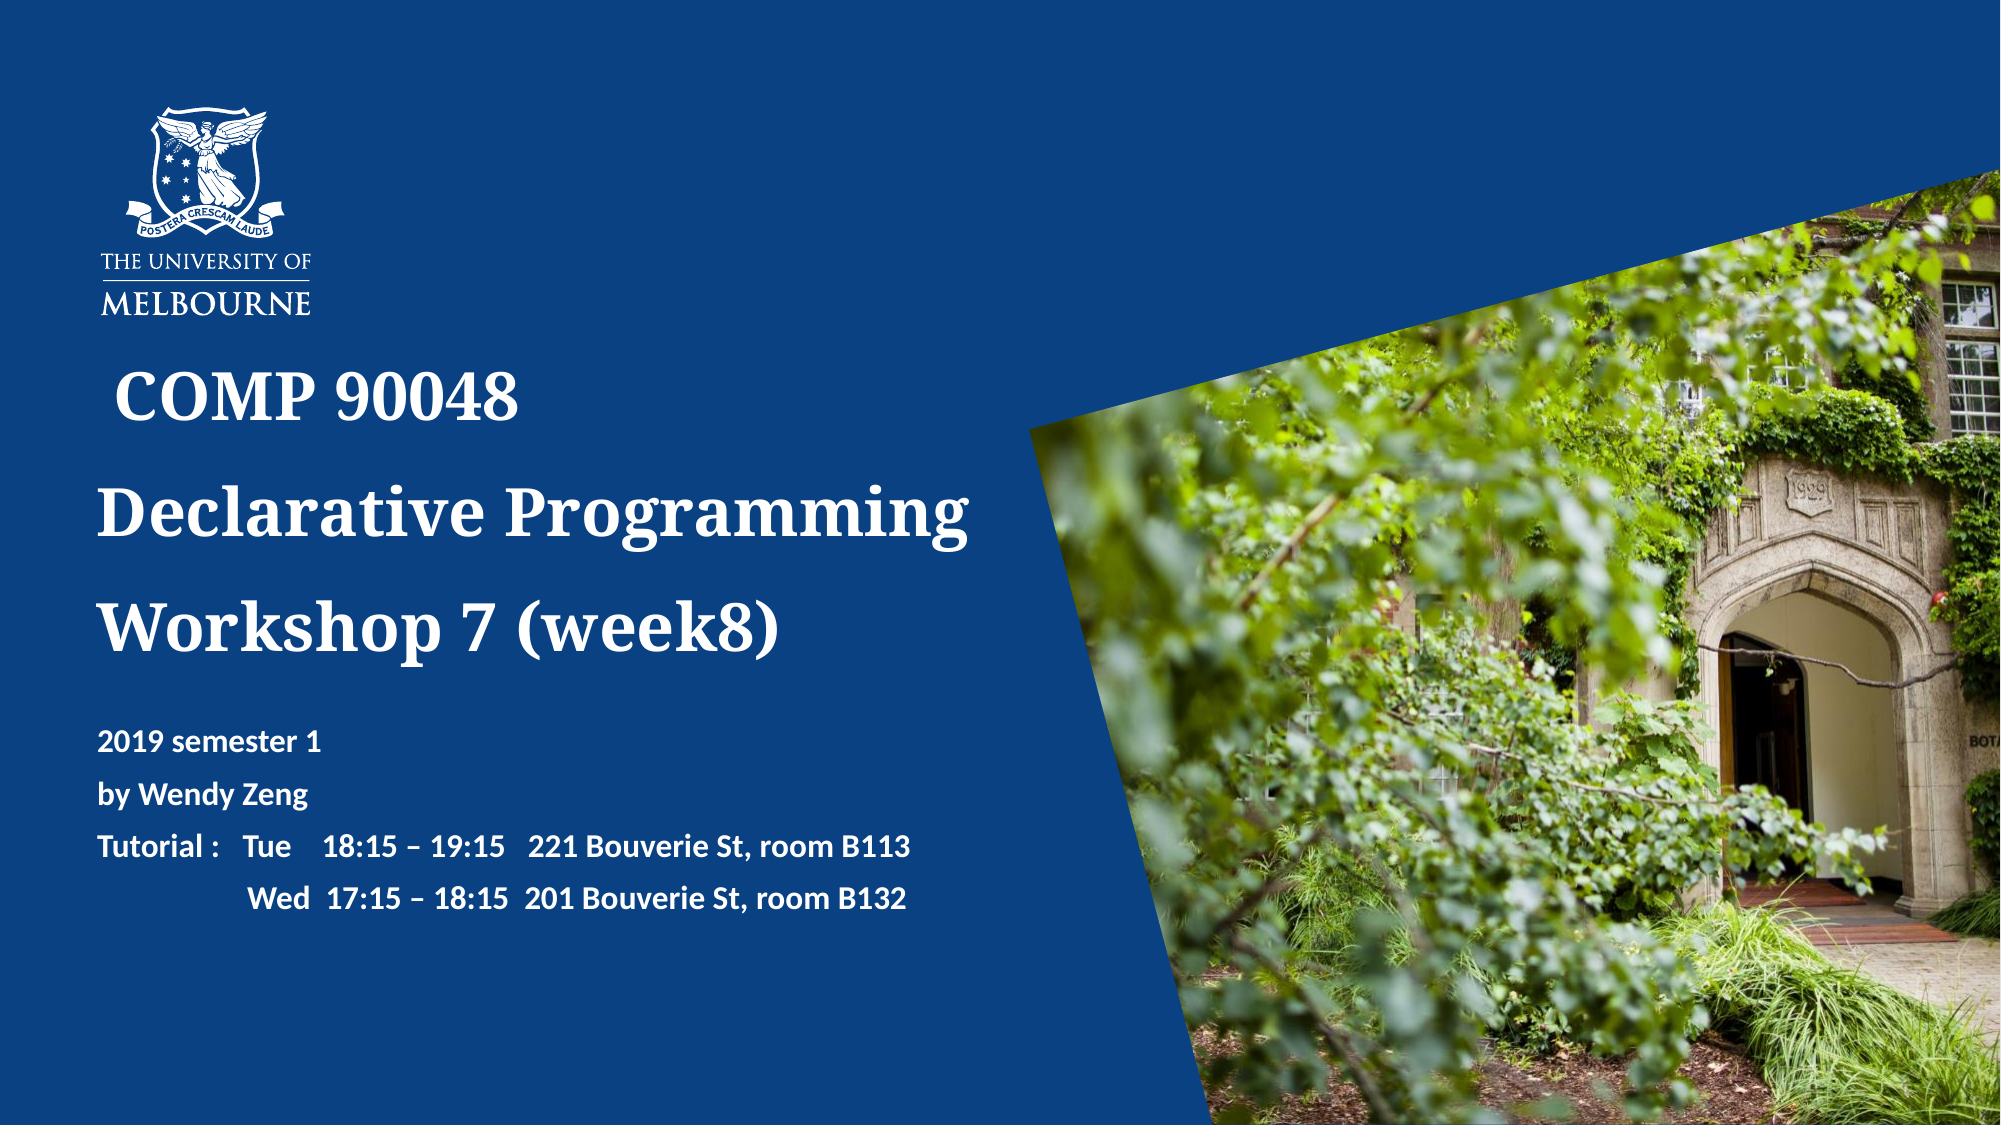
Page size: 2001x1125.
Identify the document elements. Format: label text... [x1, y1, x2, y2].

list 2019 semester 1 by Wendy Zeng Tutorial : Tue 18:15 – 19:15 221 Bouverie St, room B113 Wed 17:15 – 18:15 201 Bouverie St, room B132 [82, 712, 1028, 947]
subtitle COMP 90048 Declarative Programming Workshop 7 (week8) [82, 339, 1028, 712]
picture [1028, 168, 2000, 1125]
